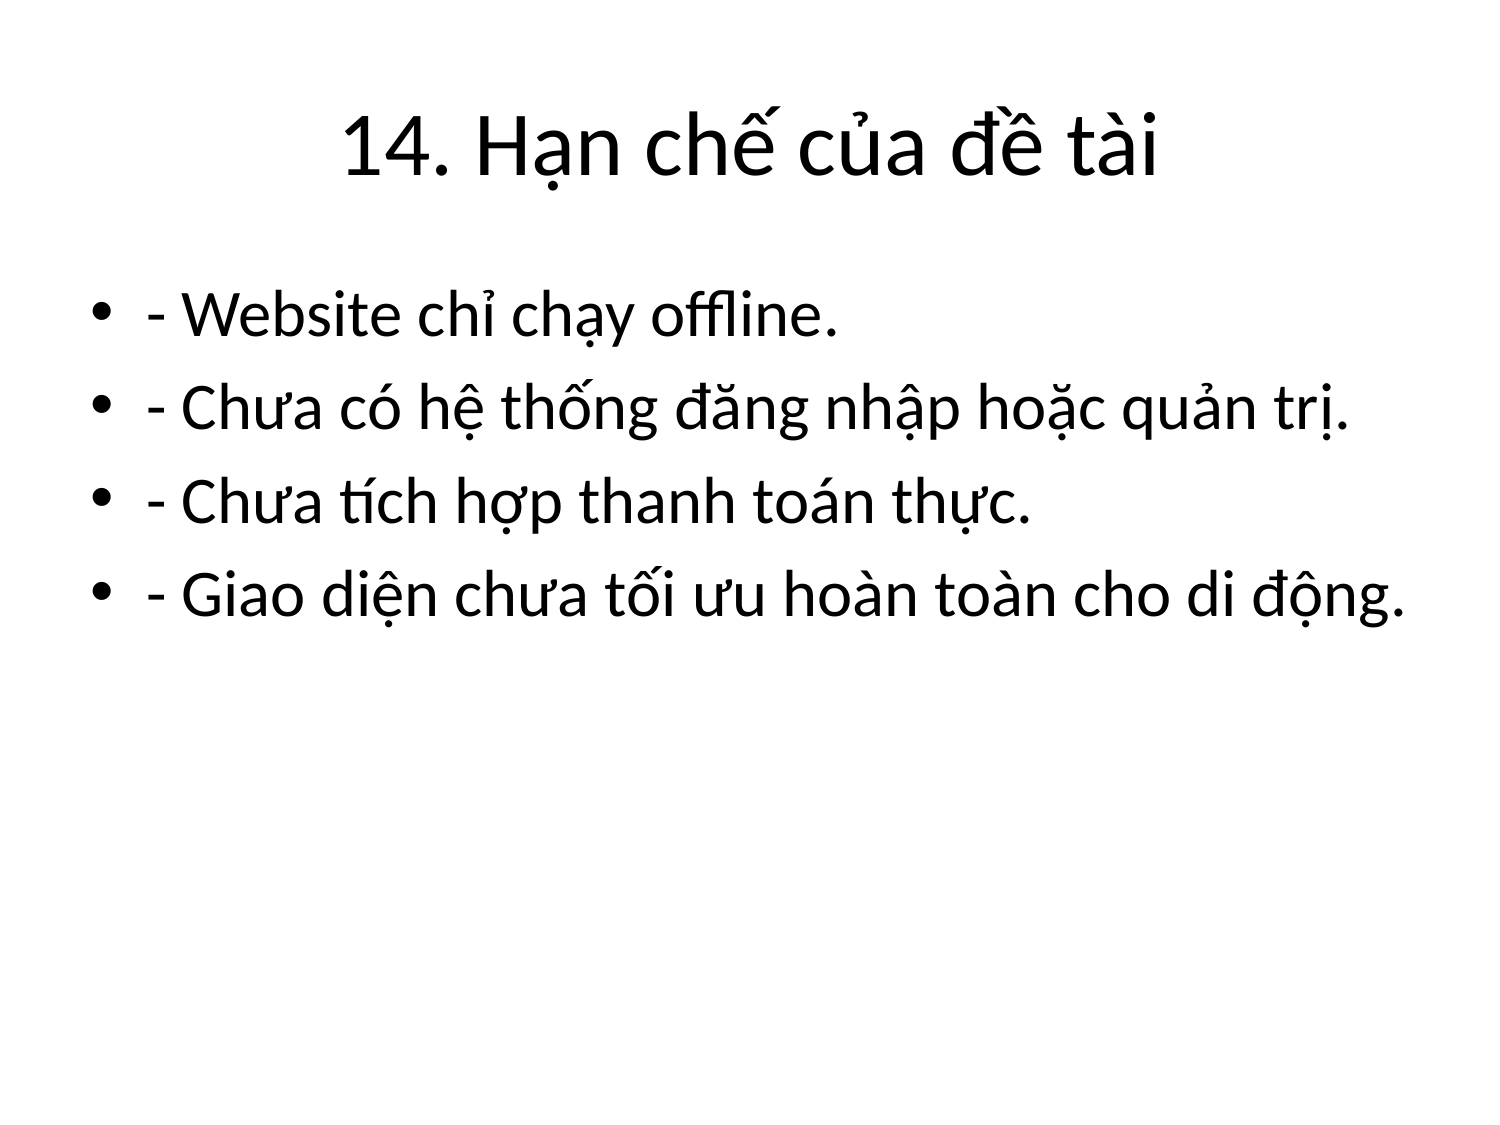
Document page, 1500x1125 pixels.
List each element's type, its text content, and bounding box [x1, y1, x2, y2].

title 14. Hạn chế của đề tài [75, 45, 1425, 233]
list - Website chỉ chạy offline. - Chưa có hệ thống đăng nhập hoặc quản trị. - Chưa tích hợp thanh toán thực. - Giao diện chưa tối ưu hoàn toàn cho di động. [75, 262, 1425, 1005]
